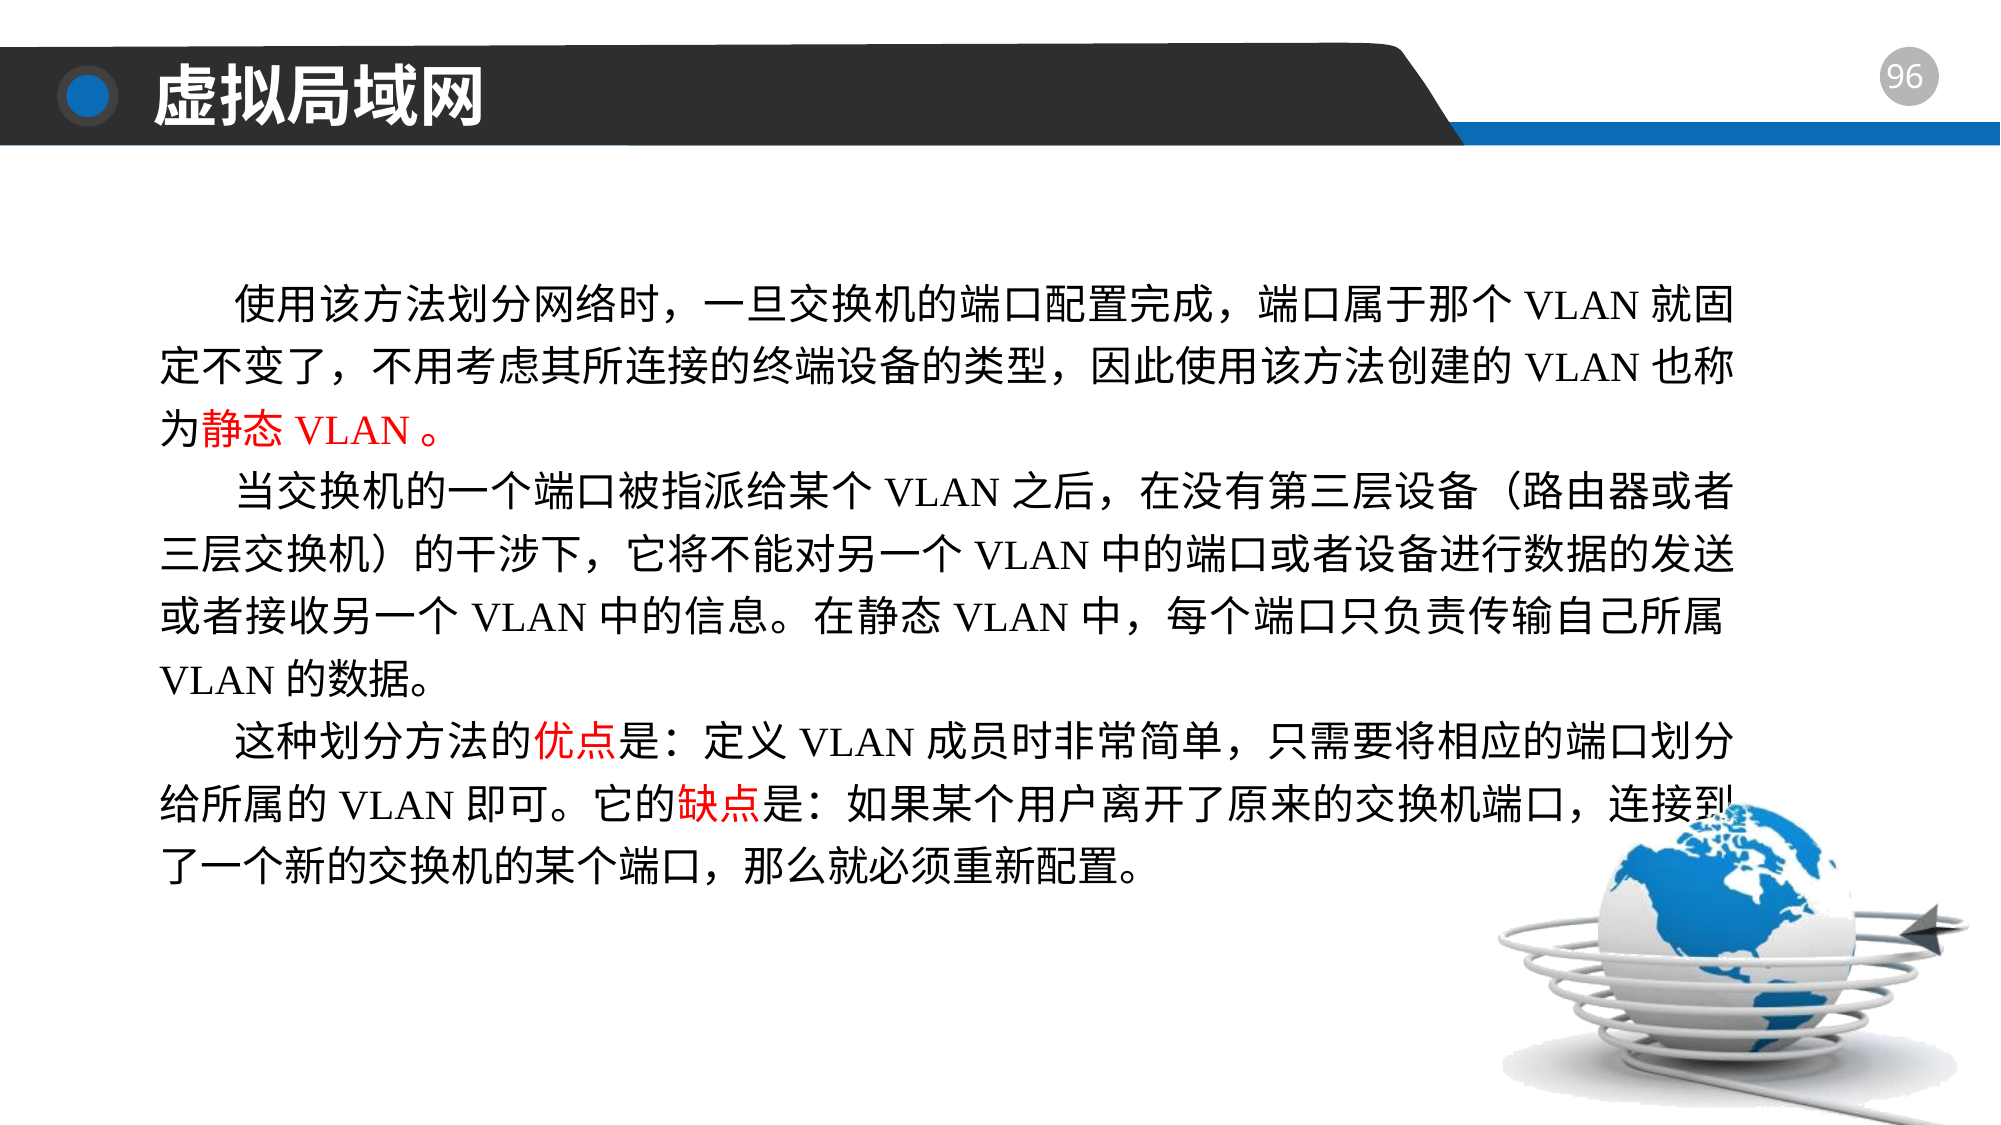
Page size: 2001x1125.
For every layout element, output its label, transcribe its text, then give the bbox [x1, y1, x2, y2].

picture [1471, 748, 2000, 1125]
text_box 虚拟局域网 [137, 42, 1317, 156]
text_box 使用该方法划分网络时，一旦交换机的端口配置完成，端口属于那个VLAN就固定不变了，不用考虑其所连接的终端设备的类型，因此使用该方法创建的VLAN也称为静态VLAN。 当交换机的一个端口被指派给某个VLAN之后，在没有第三层设备（路由器或者三层交换机）的干涉下，它将不能对另一个VLAN中的端口或者设备进行数据的发送或者接收另一个VLAN中的信息。在静态VLAN中，每个端口只负责传输自己所属VLAN的数据。 这种划分方法的优点是：定义VLAN成员时非常简单，只需要将相应的端口划分给所属的VLAN即可。它的缺点是：如果某个用户离开了原来的交换机端口，连接到了一个新的交换机的某个端口，那么就必须重新配置。 [144, 257, 1750, 898]
